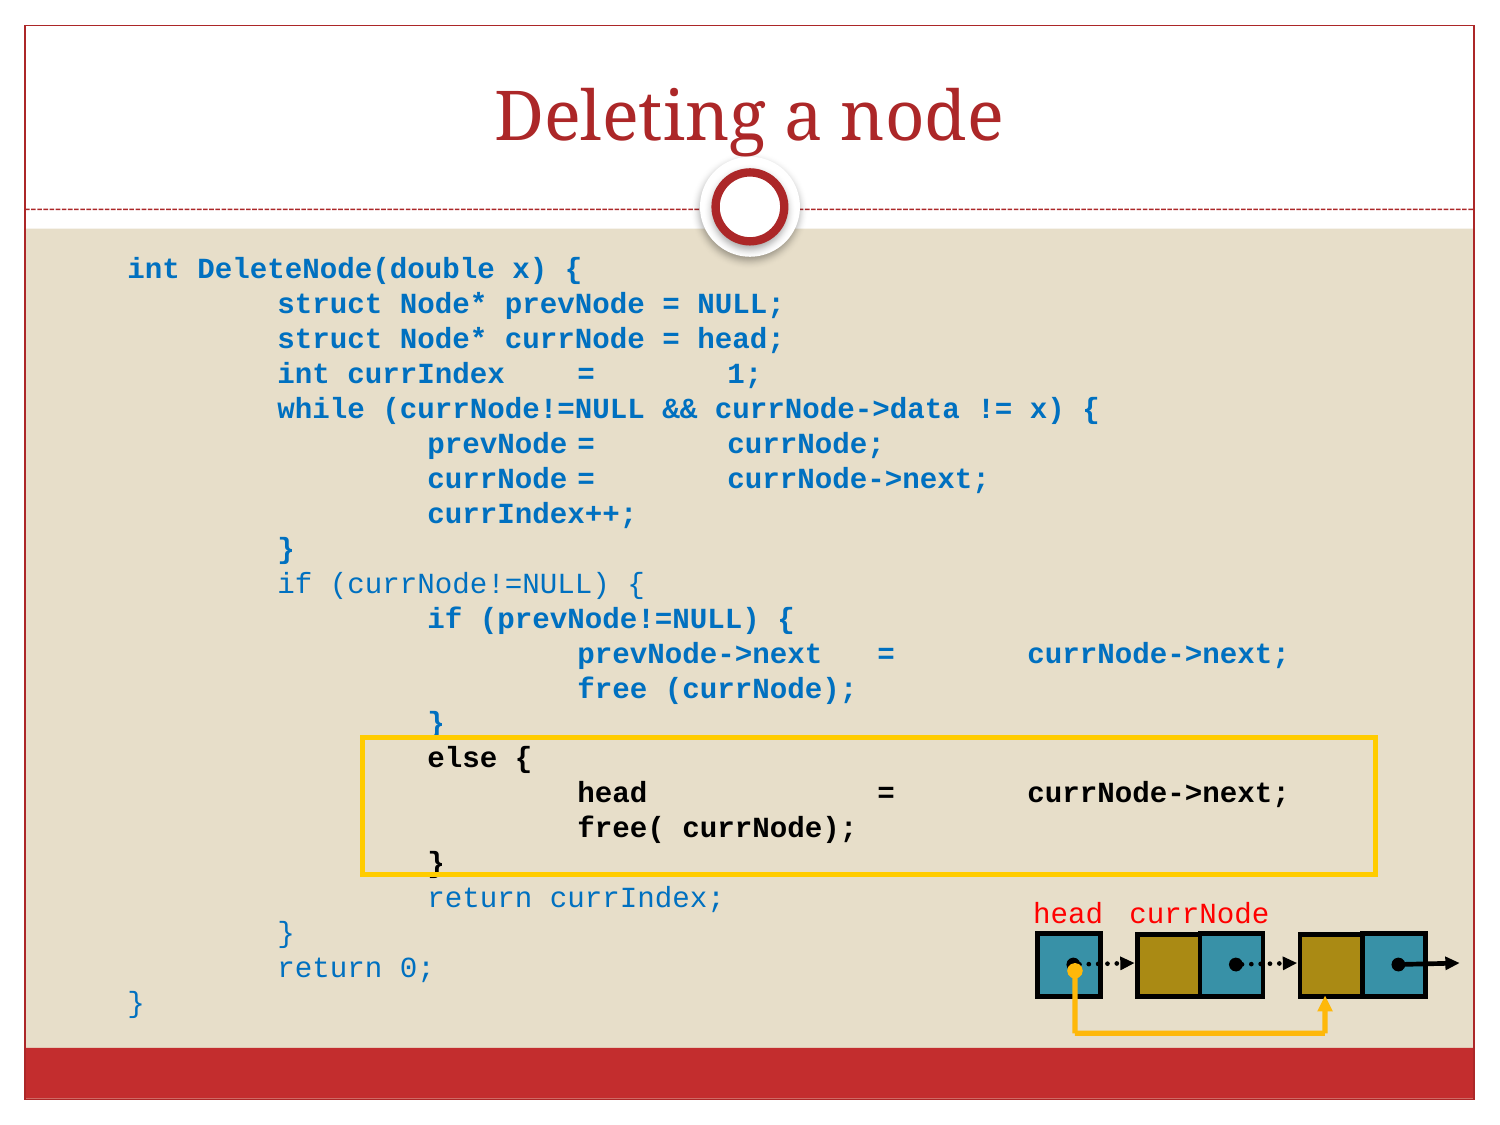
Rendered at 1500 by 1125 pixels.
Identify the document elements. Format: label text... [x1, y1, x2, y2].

text_box [362, 737, 1376, 875]
text_box [1362, 933, 1426, 997]
text_box head [1012, 887, 1124, 938]
text_box int DeleteNode(double x) { struct Node* prevNode = NULL; struct Node* currNode = head; int currIndex = 1; while (currNode!=NULL && currNode->data != x) { prevNode = currNode; currNode = currNode->next; currIndex++; } if (currNode!=NULL) { if (prevNode!=NULL) { prevNode->next = currNode->next; free (currNode); } else { head = currNode->next; free( currNode); } return currIndex; } return 0; } [112, 241, 1344, 1026]
text_box [1318, 995, 1332, 1034]
text_box [1120, 957, 1135, 970]
text_box [1068, 964, 1082, 1033]
text_box [1137, 934, 1200, 997]
text_box [1392, 957, 1460, 971]
text_box [1200, 933, 1263, 997]
title Deleting a node [49, 37, 1450, 162]
text_box [1037, 938, 1101, 997]
text_box currNode [1124, 887, 1287, 938]
text_box [1067, 958, 1080, 969]
text_box [1282, 957, 1297, 970]
text_box [1229, 958, 1243, 971]
text_box [1299, 934, 1363, 997]
